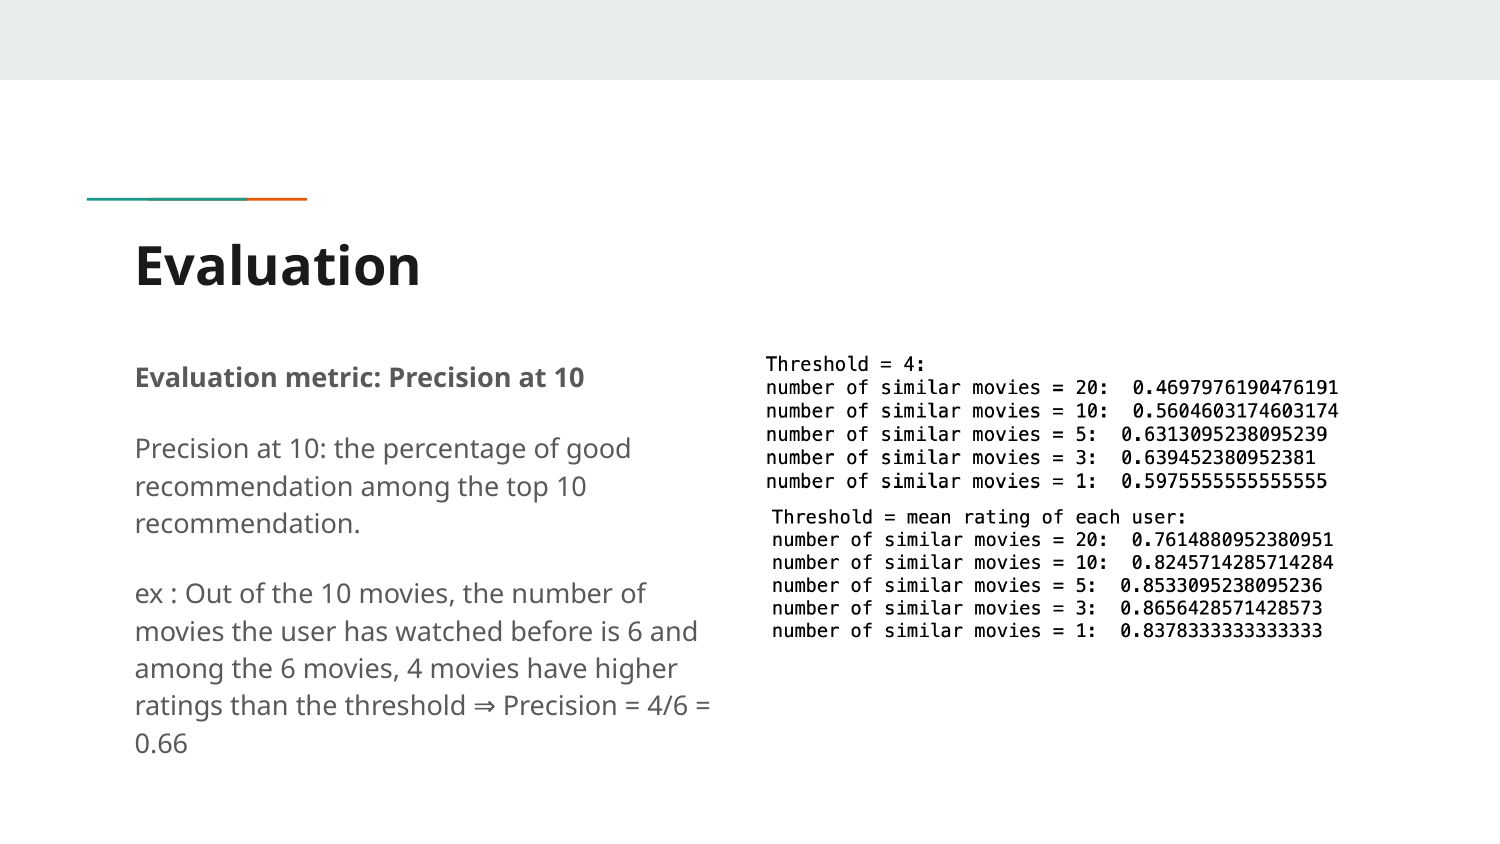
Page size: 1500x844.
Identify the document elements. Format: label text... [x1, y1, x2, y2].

title Evaluation [119, 216, 1381, 305]
list Evaluation metric: Precision at 10 Precision at 10: the percentage of good recommendation among the top 10 recommendation. ex : Out of the 10 movies, the number of movies the user has watched before is 6 and among the 6 movies, 4 movies have higher ratings than the threshold ⇒ Precision = 4/6 = 0.66 [119, 341, 739, 712]
picture [761, 347, 1344, 497]
picture [766, 503, 1339, 645]
